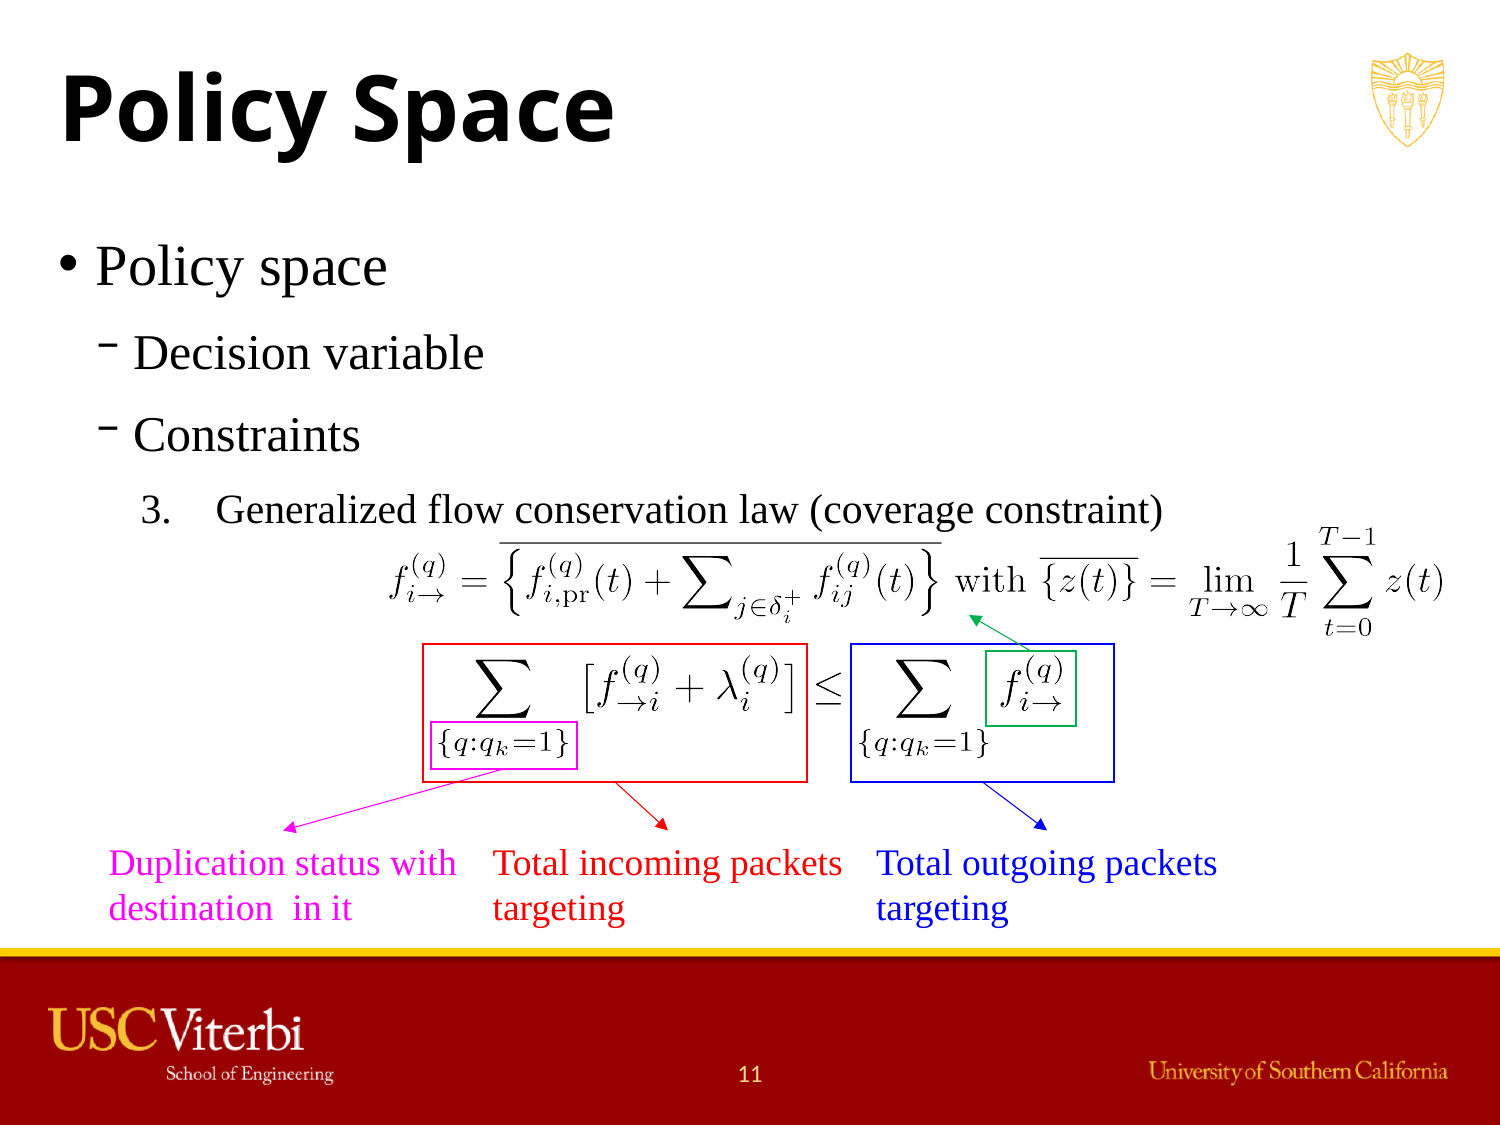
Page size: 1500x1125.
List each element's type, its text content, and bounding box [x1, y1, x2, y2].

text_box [615, 782, 669, 831]
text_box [982, 782, 1048, 831]
text_box [850, 643, 1115, 783]
picture [0, 0, 1500, 1125]
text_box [283, 768, 505, 831]
text_box [422, 643, 808, 783]
title Policy Space [43, 40, 1337, 184]
text_box [985, 650, 1077, 727]
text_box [969, 615, 1032, 652]
list Policy space Decision variable Constraints Generalized flow conservation law (coverage constraint) [43, 205, 1460, 933]
slide_number 11 [581, 1042, 919, 1103]
